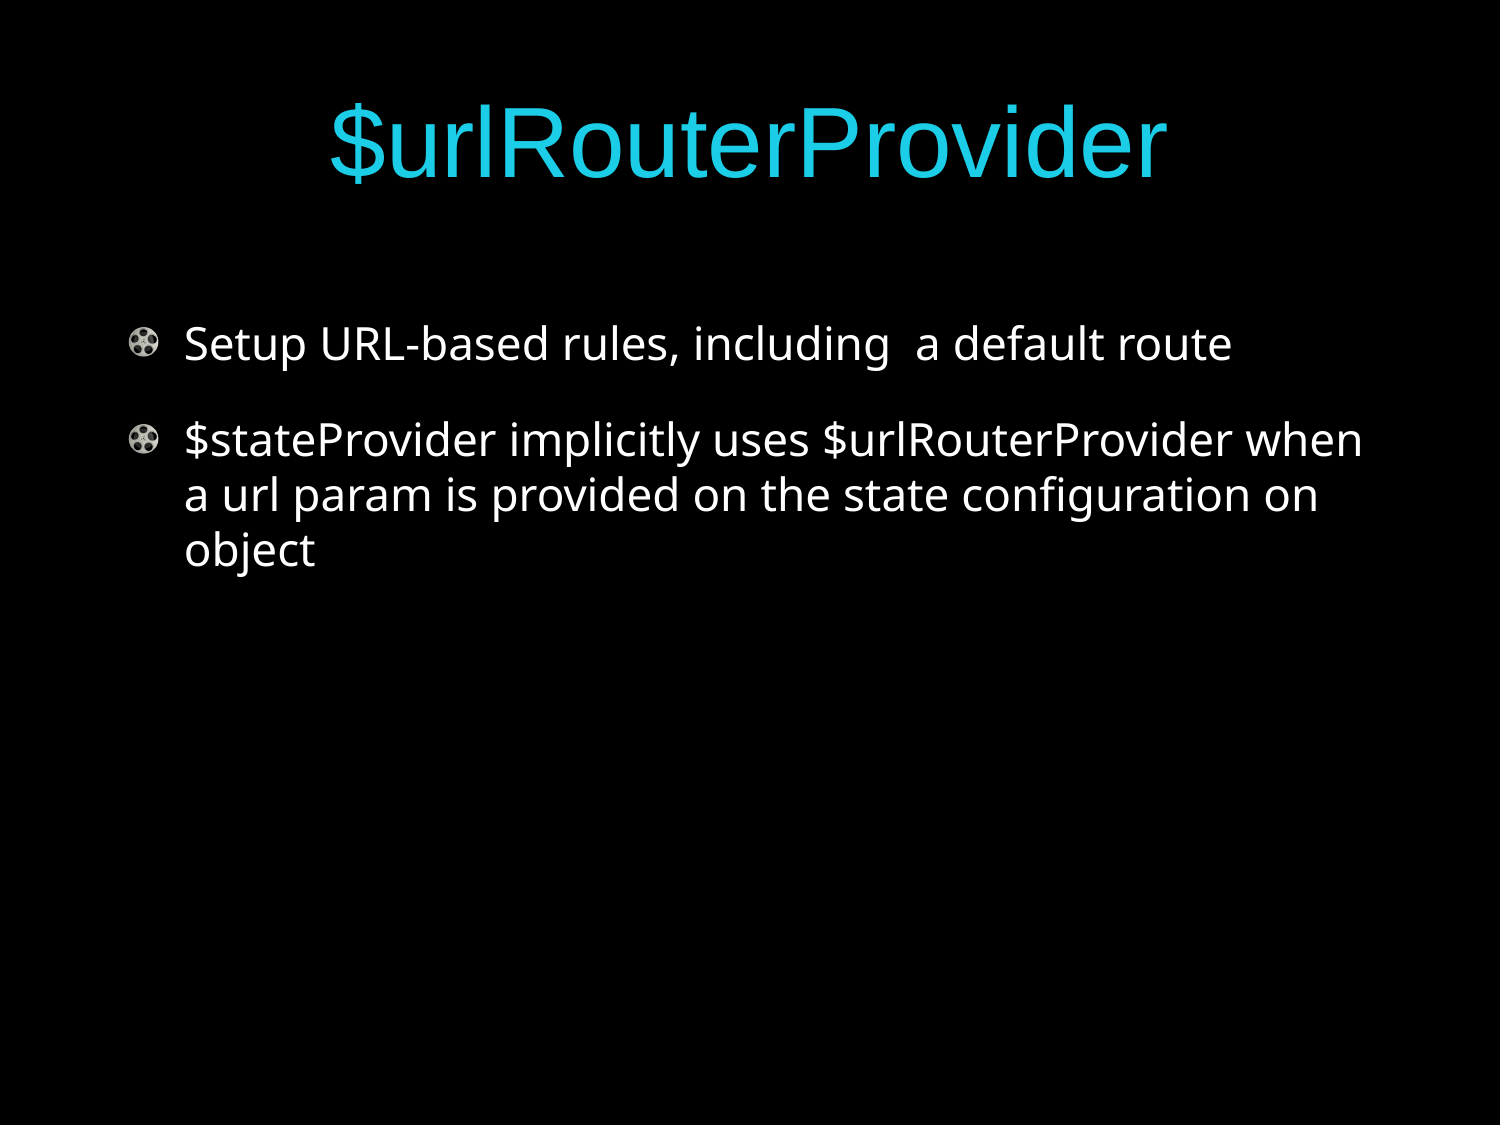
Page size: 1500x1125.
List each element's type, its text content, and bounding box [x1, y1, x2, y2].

list Setup URL-based rules, including a default route $stateProvider implicitly uses $urlRouterProvider when a url param is provided on the state configuration on object [112, 306, 1388, 1005]
picture [127, 422, 160, 455]
title $urlRouterProvider [112, 19, 1388, 255]
picture [127, 325, 160, 358]
